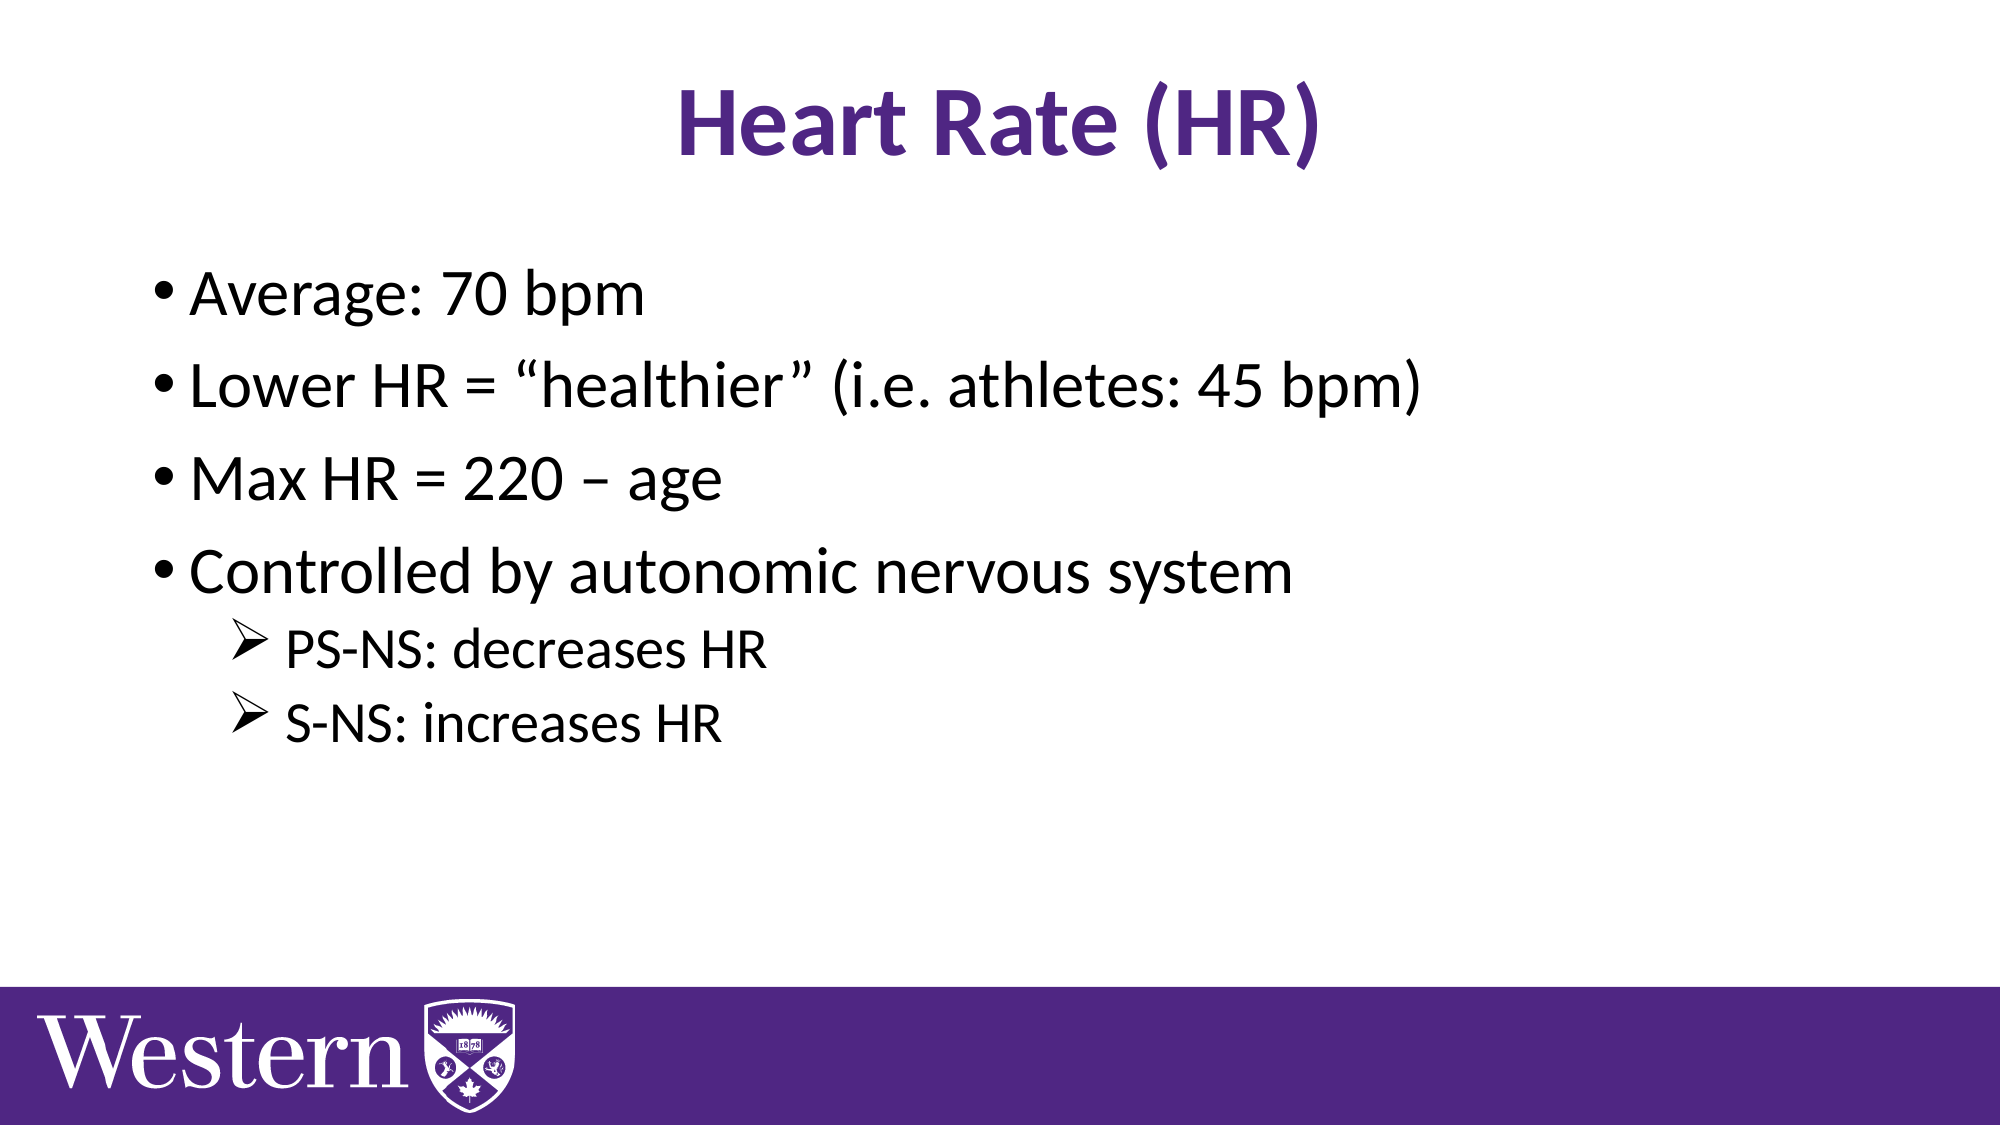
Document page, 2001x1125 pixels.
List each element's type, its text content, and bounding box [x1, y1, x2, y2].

list Average: 70 bpm Lower HR = “healthier” (i.e. athletes: 45 bpm) Max HR = 220 – age Controlled by autonomic nervous system PS-NS: decreases HR S-NS: increases HR [137, 249, 1863, 975]
title Heart Rate (HR) [137, 32, 1863, 213]
text_box [0, 986, 2000, 1125]
picture [37, 999, 515, 1113]
